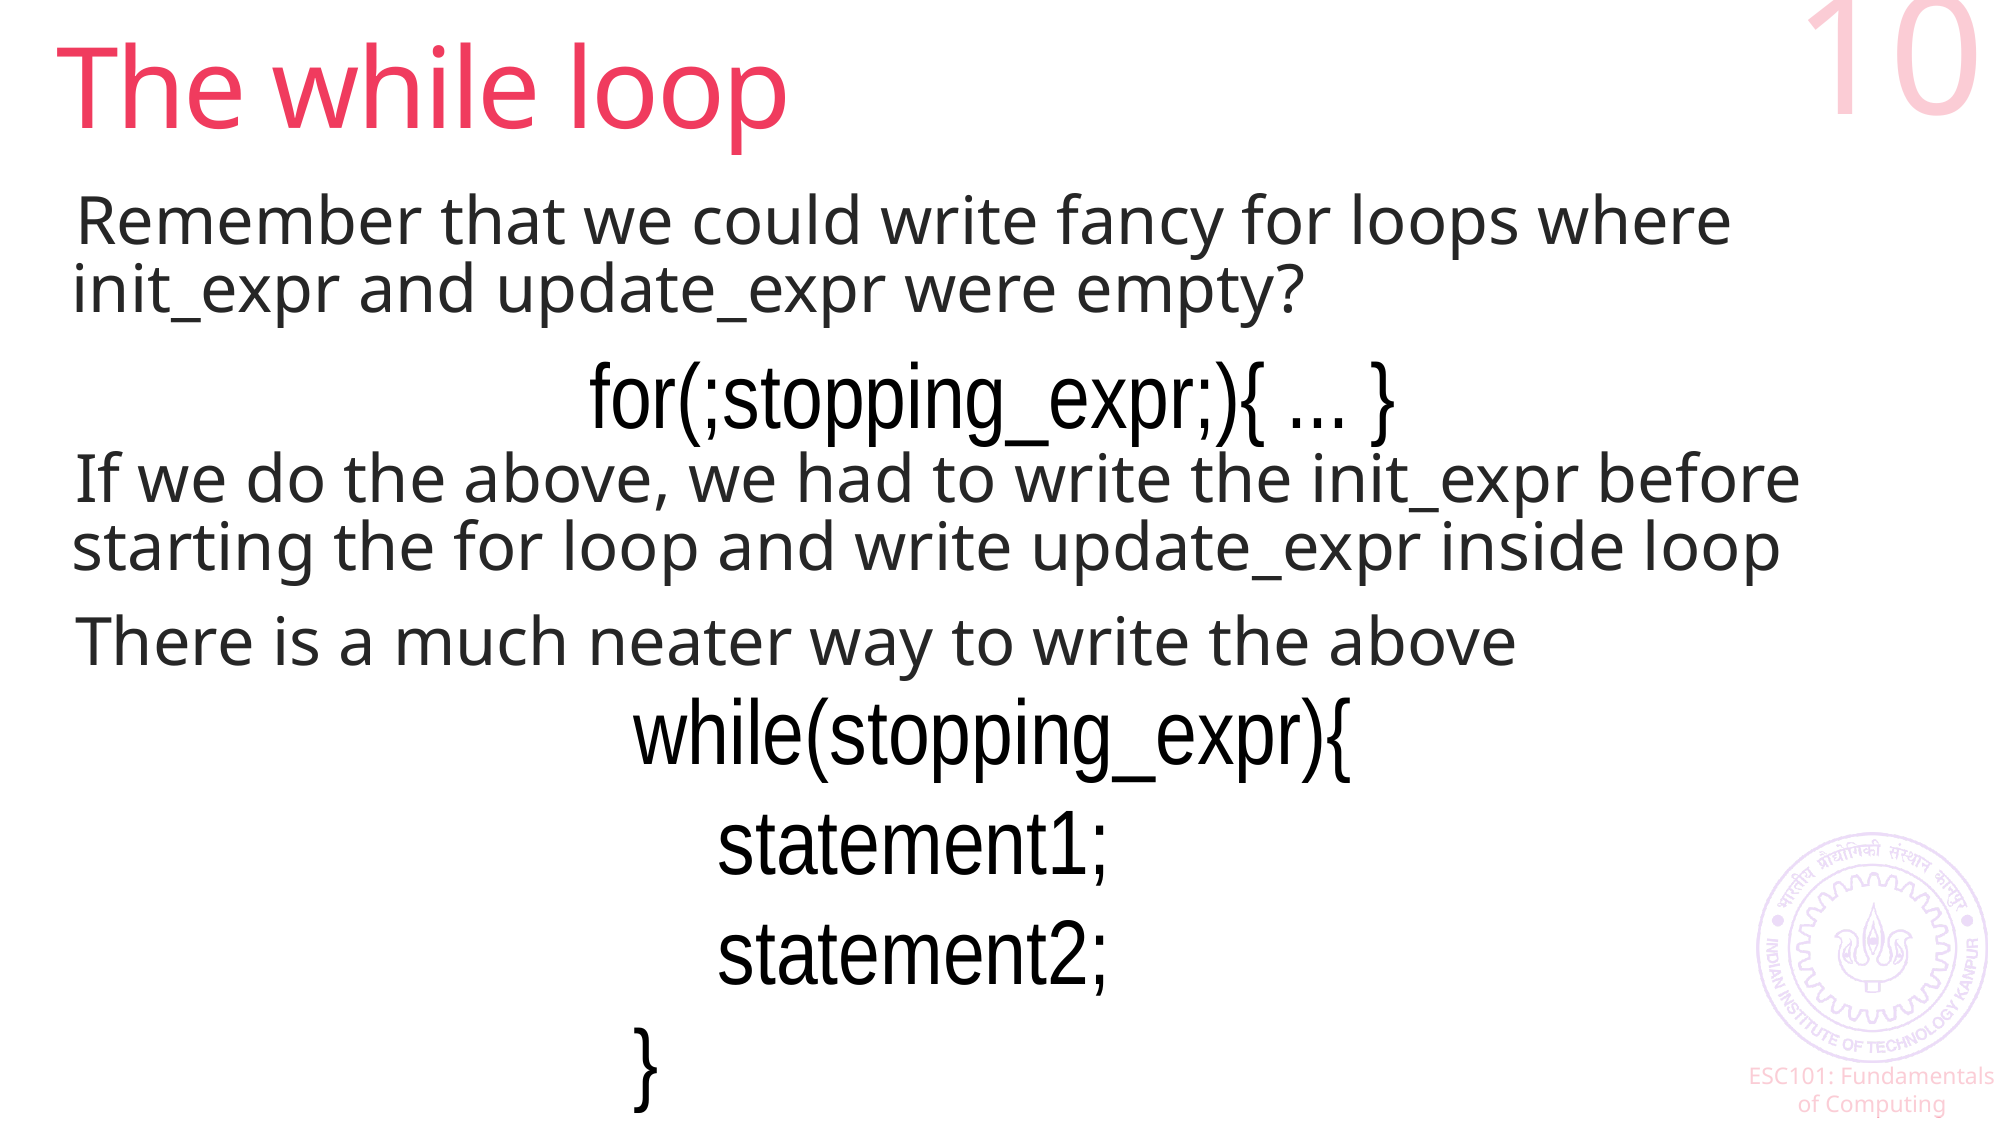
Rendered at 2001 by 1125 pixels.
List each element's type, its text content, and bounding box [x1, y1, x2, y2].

title The while loop [41, 5, 1945, 182]
text_box while(stopping_expr){ statement1; statement2; } [618, 665, 1368, 1121]
list Remember that we could write fancy for loops where init_expr and update_expr were empty? If we do the above, we had to write the init_expr before starting the for loop and write update_expr inside loop There is a much neater way to write the above [41, 182, 1945, 1052]
slide_number 10 [1520, 6, 2000, 183]
text_box for(;stopping_expr;){ ... } [574, 329, 1412, 455]
